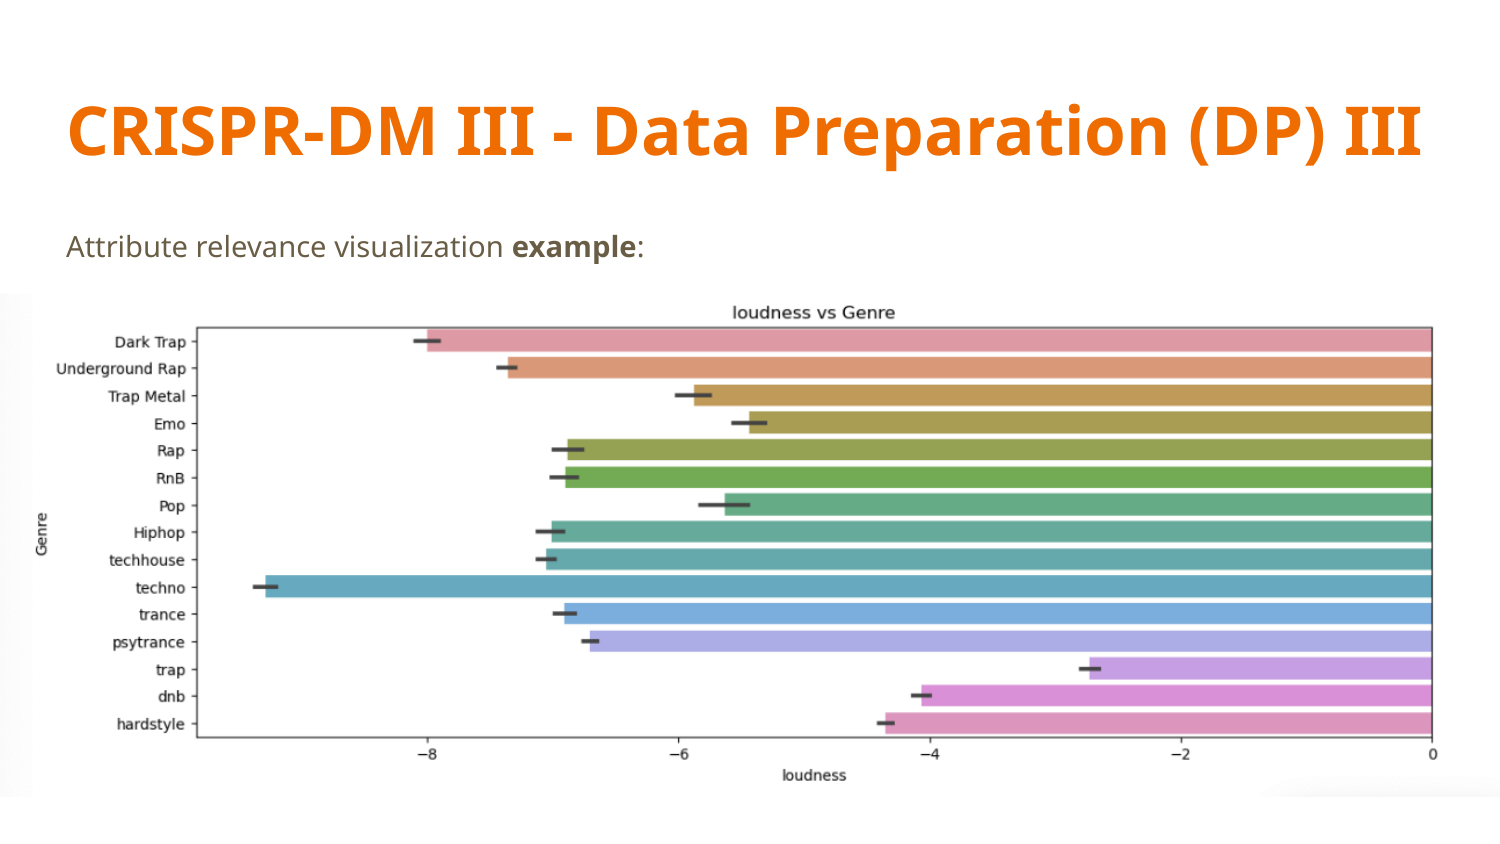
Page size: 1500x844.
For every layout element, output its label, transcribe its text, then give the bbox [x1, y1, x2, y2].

list Attribute relevance visualization example: [51, 207, 1407, 292]
picture [0, 293, 1500, 798]
title CRISPR-DM III - Data Preparation (DP) III [51, 72, 1449, 189]
